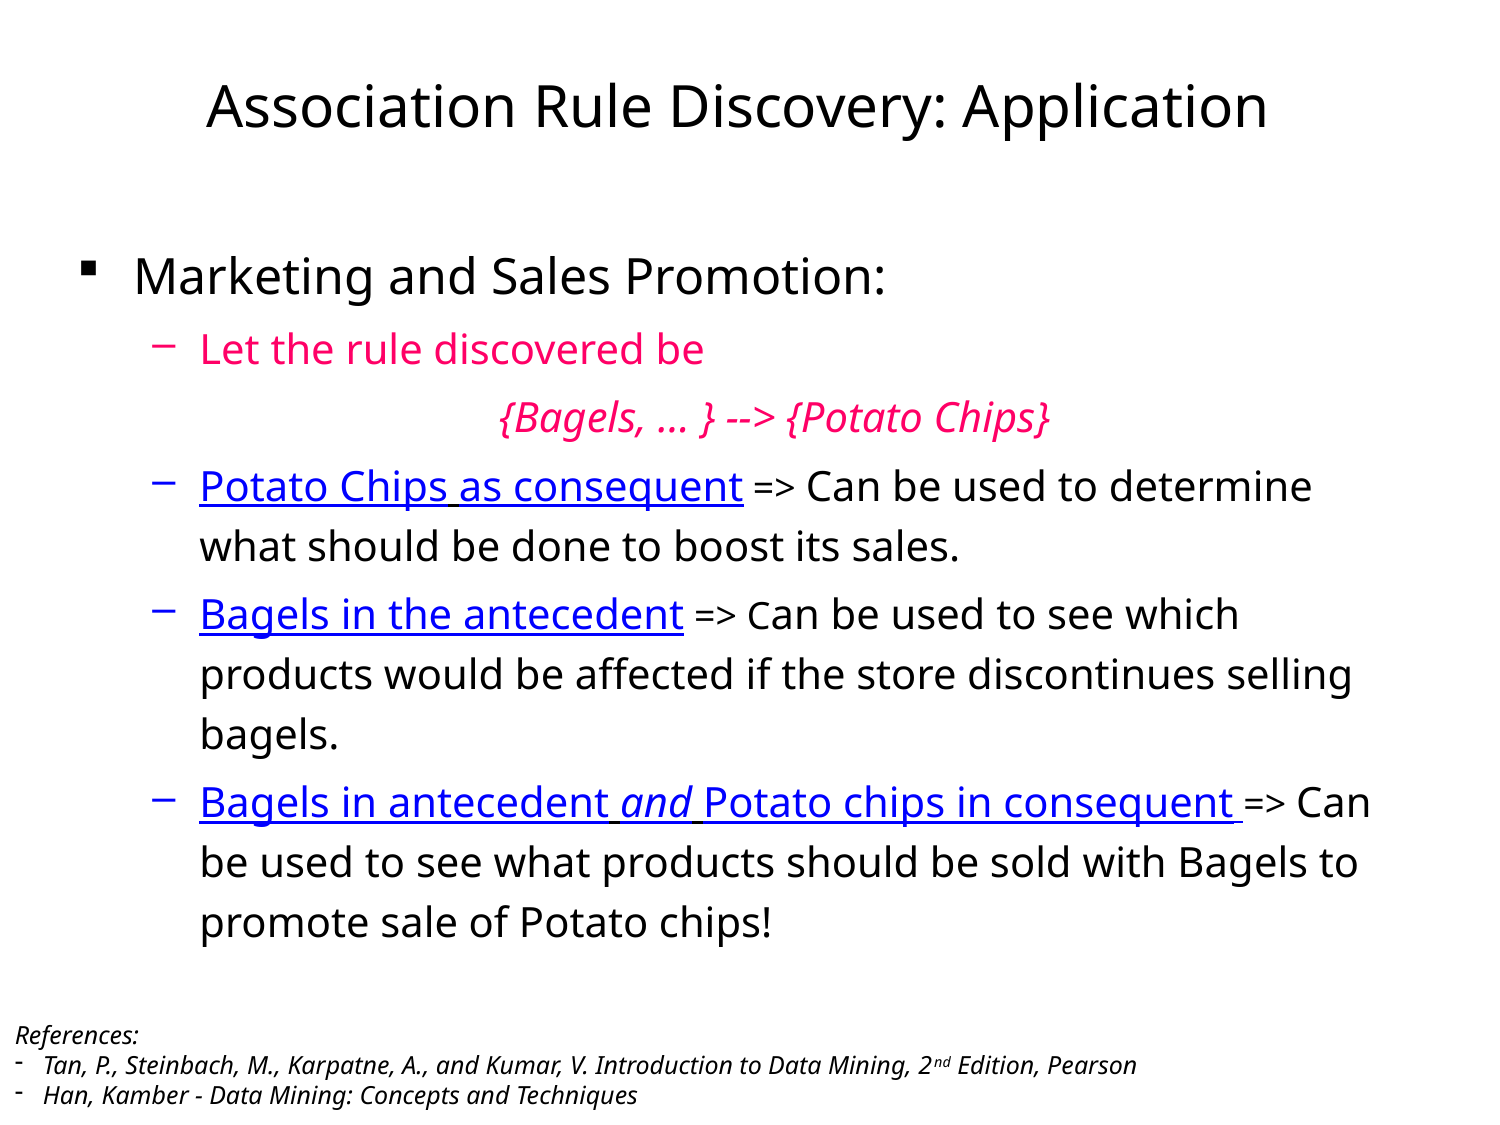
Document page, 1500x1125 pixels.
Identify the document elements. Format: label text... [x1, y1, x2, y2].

list Marketing and Sales Promotion: Let the rule discovered be {Bagels, … } --> {Potato Chips} Potato Chips as consequent => Can be used to determine what should be done to boost its sales. Bagels in the antecedent => Can be used to see which products would be affected if the store discontinues selling bagels. Bagels in antecedent and Potato chips in consequent => Can be used to see what products should be sold with Bagels to promote sale of Potato chips! [62, 224, 1405, 910]
title Association Rule Discovery: Application [31, 30, 1445, 179]
